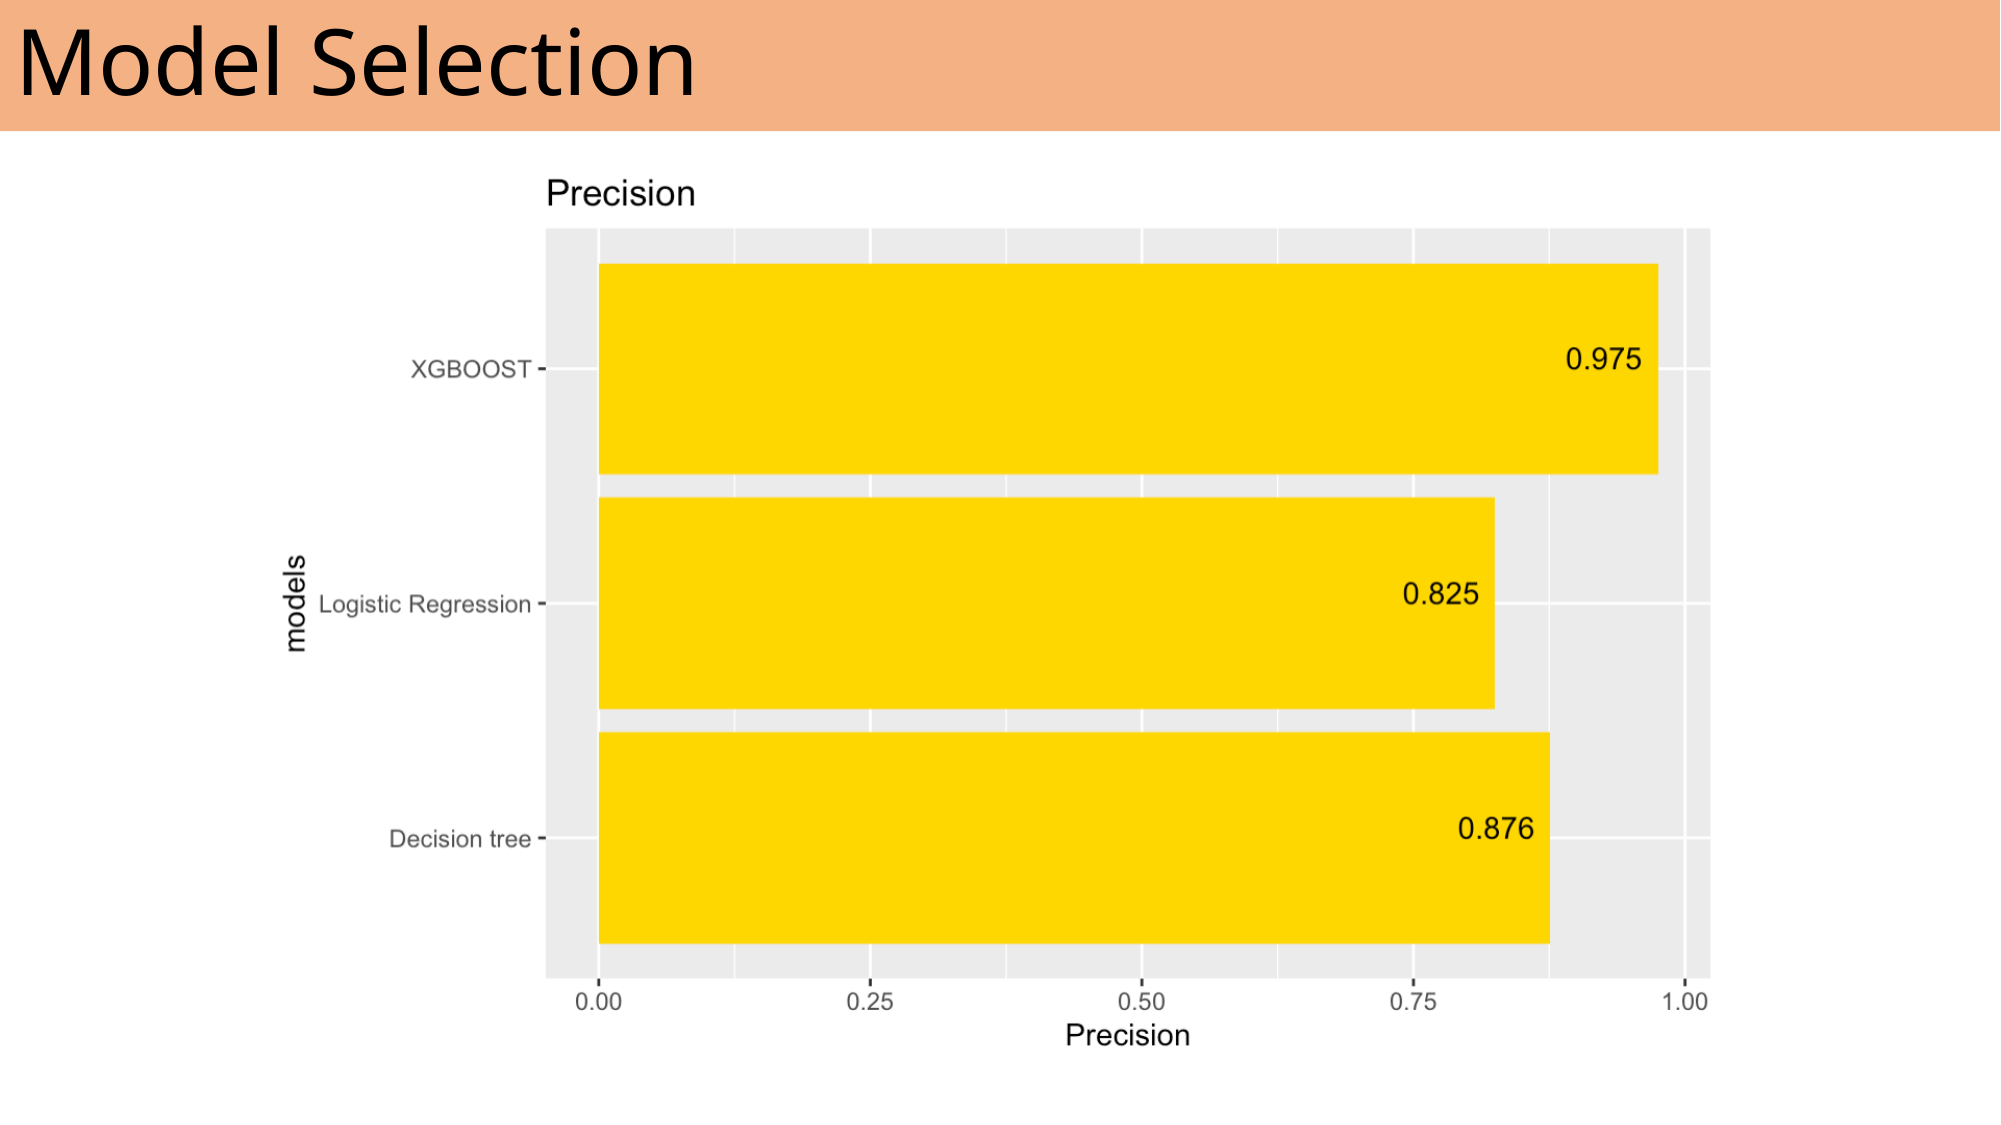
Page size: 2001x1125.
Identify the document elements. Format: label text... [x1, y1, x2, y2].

picture [275, 168, 1724, 1060]
title Model Selection [0, 0, 2000, 132]
